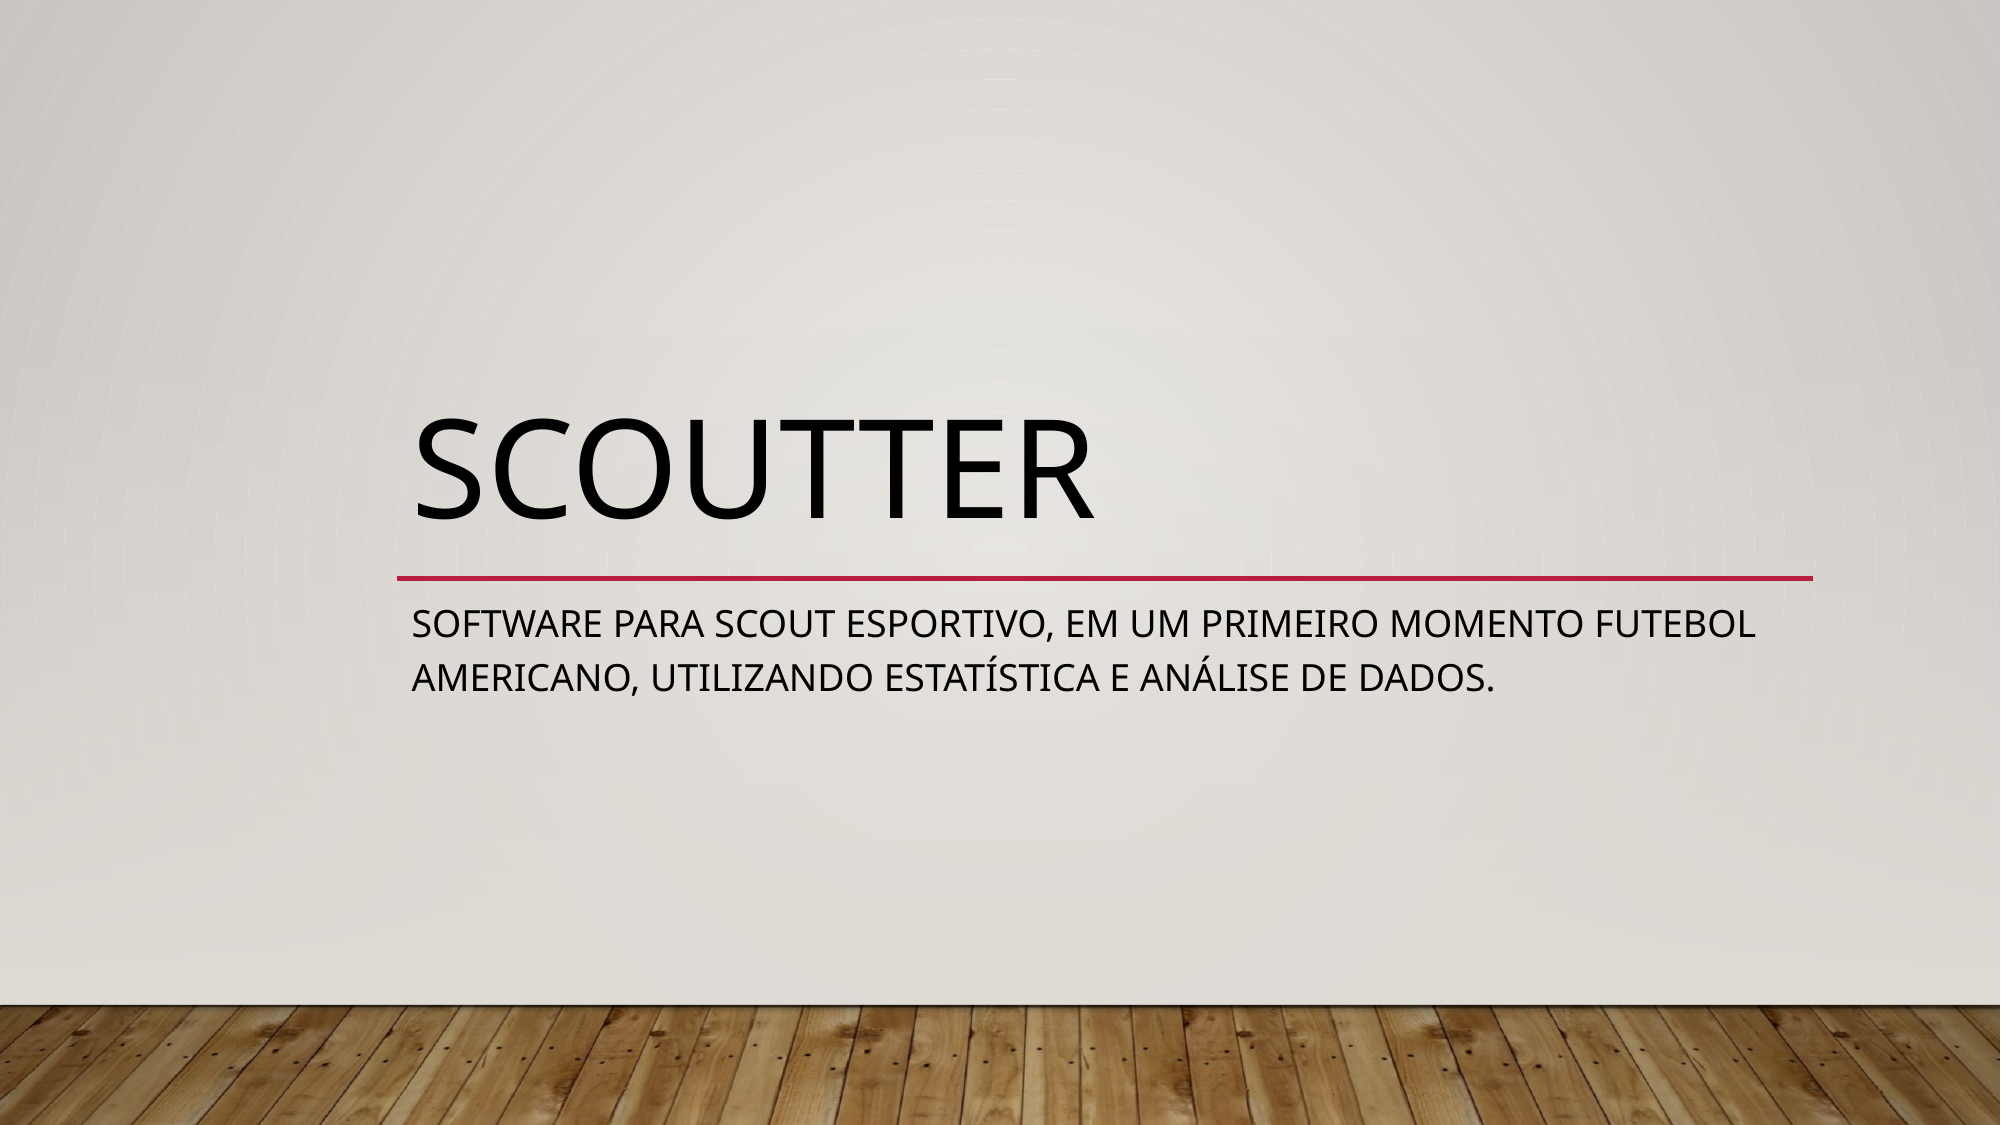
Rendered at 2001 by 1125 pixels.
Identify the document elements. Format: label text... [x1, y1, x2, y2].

title Scoutter [396, 131, 1814, 549]
picture [0, 1005, 2000, 1125]
subtitle Software para scout ESPORTIVO, em um primeiro momento futebol americano, UTILIZANDO ESTATÍSTICA e análise de dados. [396, 576, 1814, 737]
